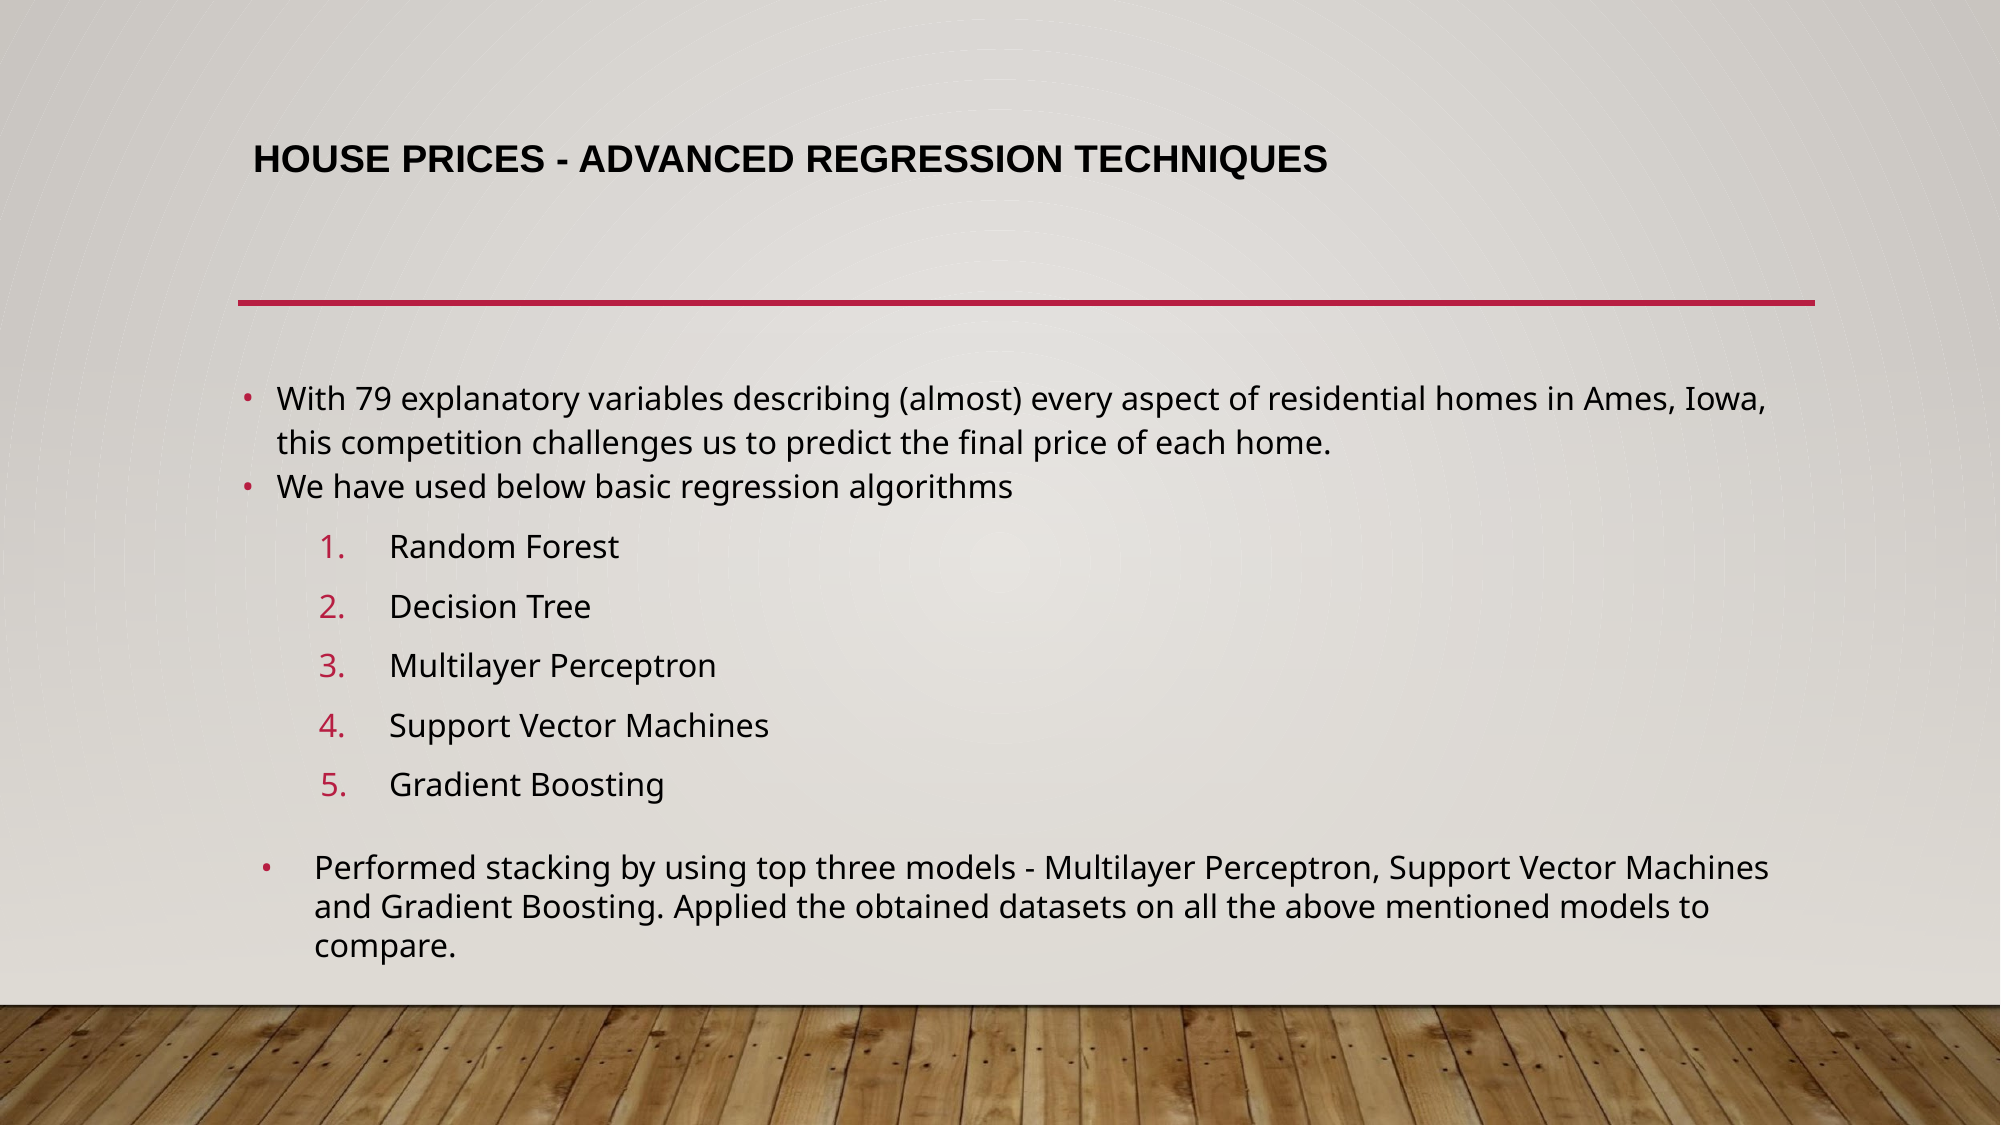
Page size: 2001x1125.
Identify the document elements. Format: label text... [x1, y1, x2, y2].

list With 79 explanatory variables describing (almost) every aspect of residential homes in Ames, Iowa, this competition challenges us to predict the final price of each home. We have used below basic regression algorithms Random Forest Decision Tree Multilayer Perceptron Support Vector Machines Gradient Boosting Performed stacking by using top three models - Multilayer Perceptron, Support Vector Machines and Gradient Boosting. Applied the obtained datasets on all the above mentioned models to compare. [224, 325, 1800, 1014]
title HOUSE PRICES - ADVANCED REGRESSION TECHNIQUES [238, 131, 1814, 236]
picture [0, 1005, 2000, 1125]
